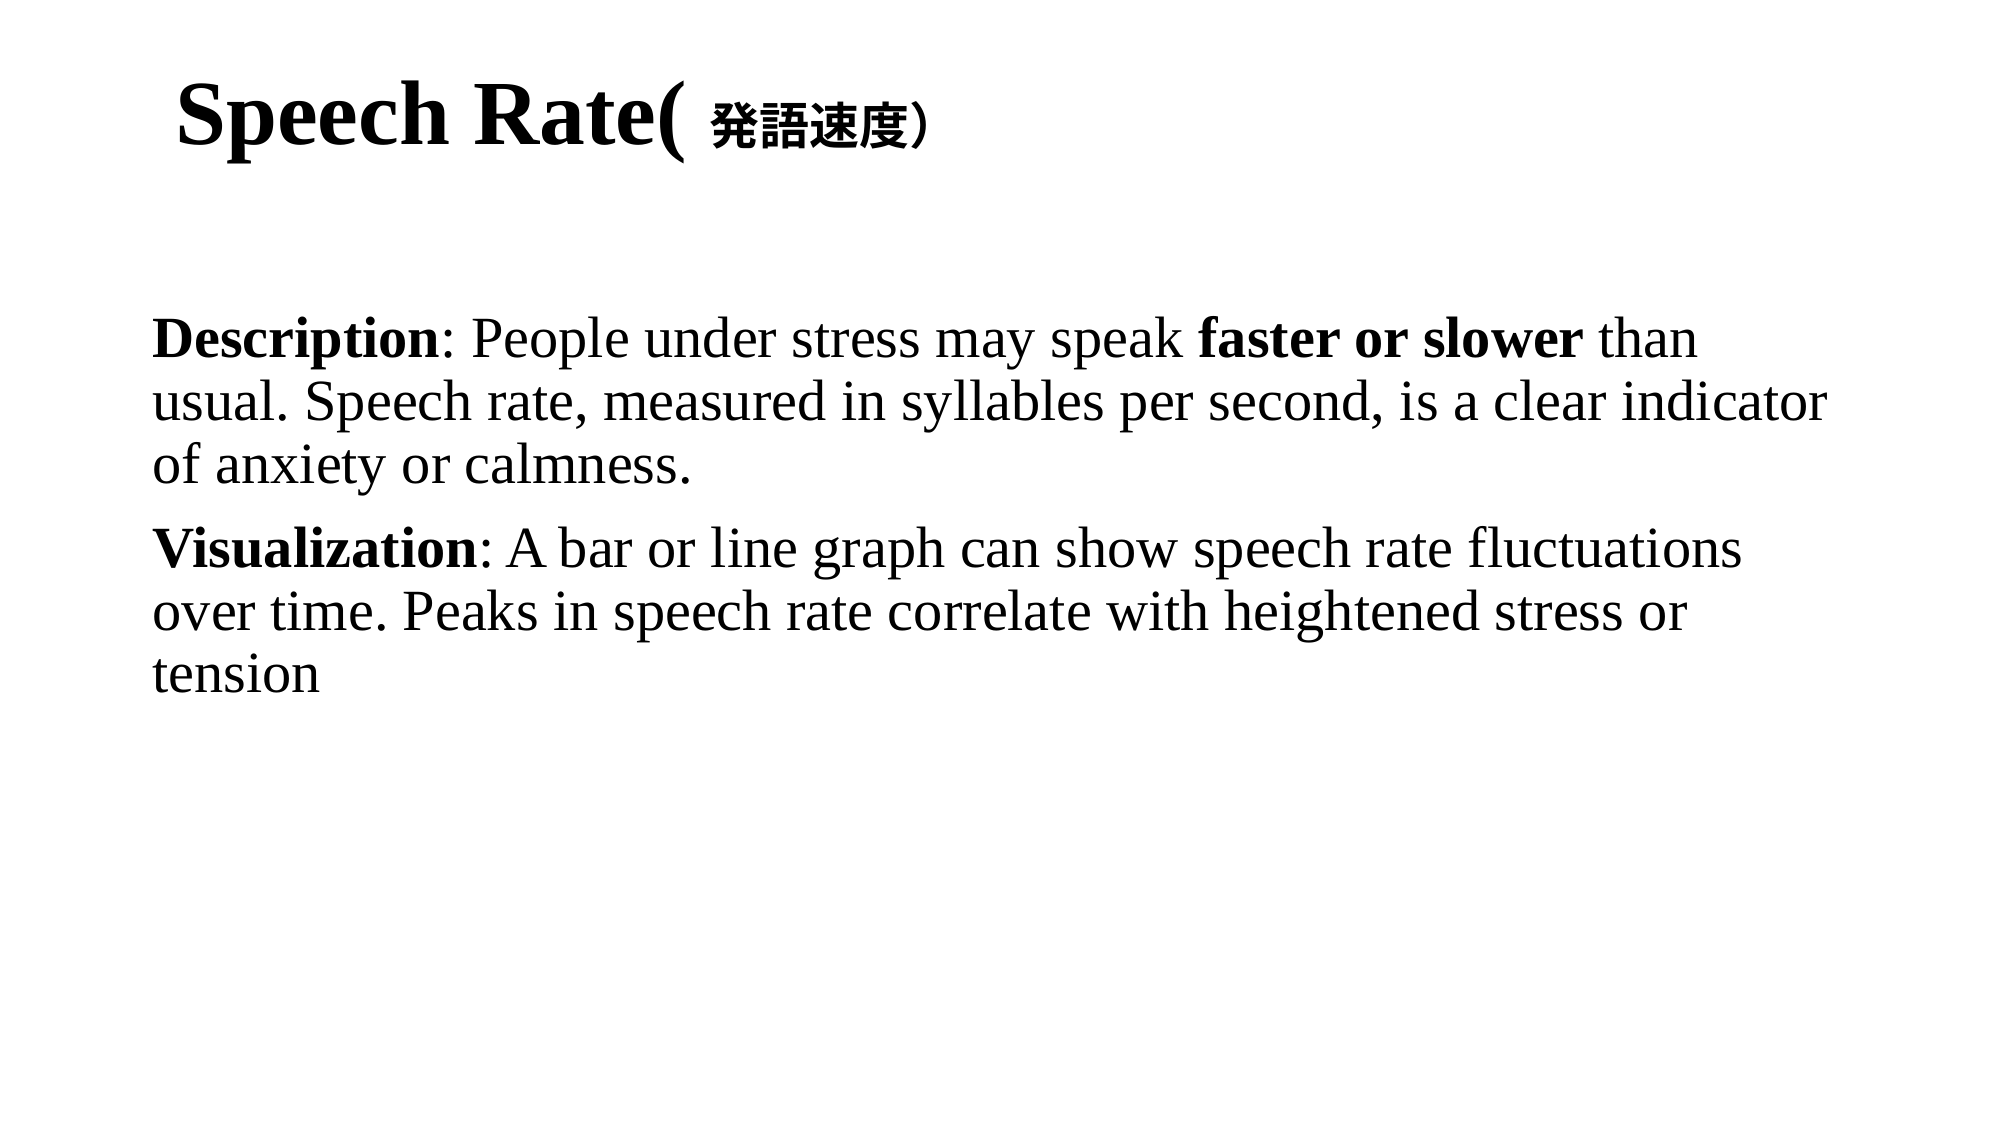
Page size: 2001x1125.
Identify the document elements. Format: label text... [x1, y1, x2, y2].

title Speech Rate(発語速度） [137, 59, 1863, 280]
list Description: People under stress may speak faster or slower than usual. Speech rate, measured in syllables per second, is a clear indicator of anxiety or calmness. Visualization: A bar or line graph can show speech rate fluctuations over time. Peaks in speech rate correlate with heightened stress or tension [137, 299, 1863, 1014]
